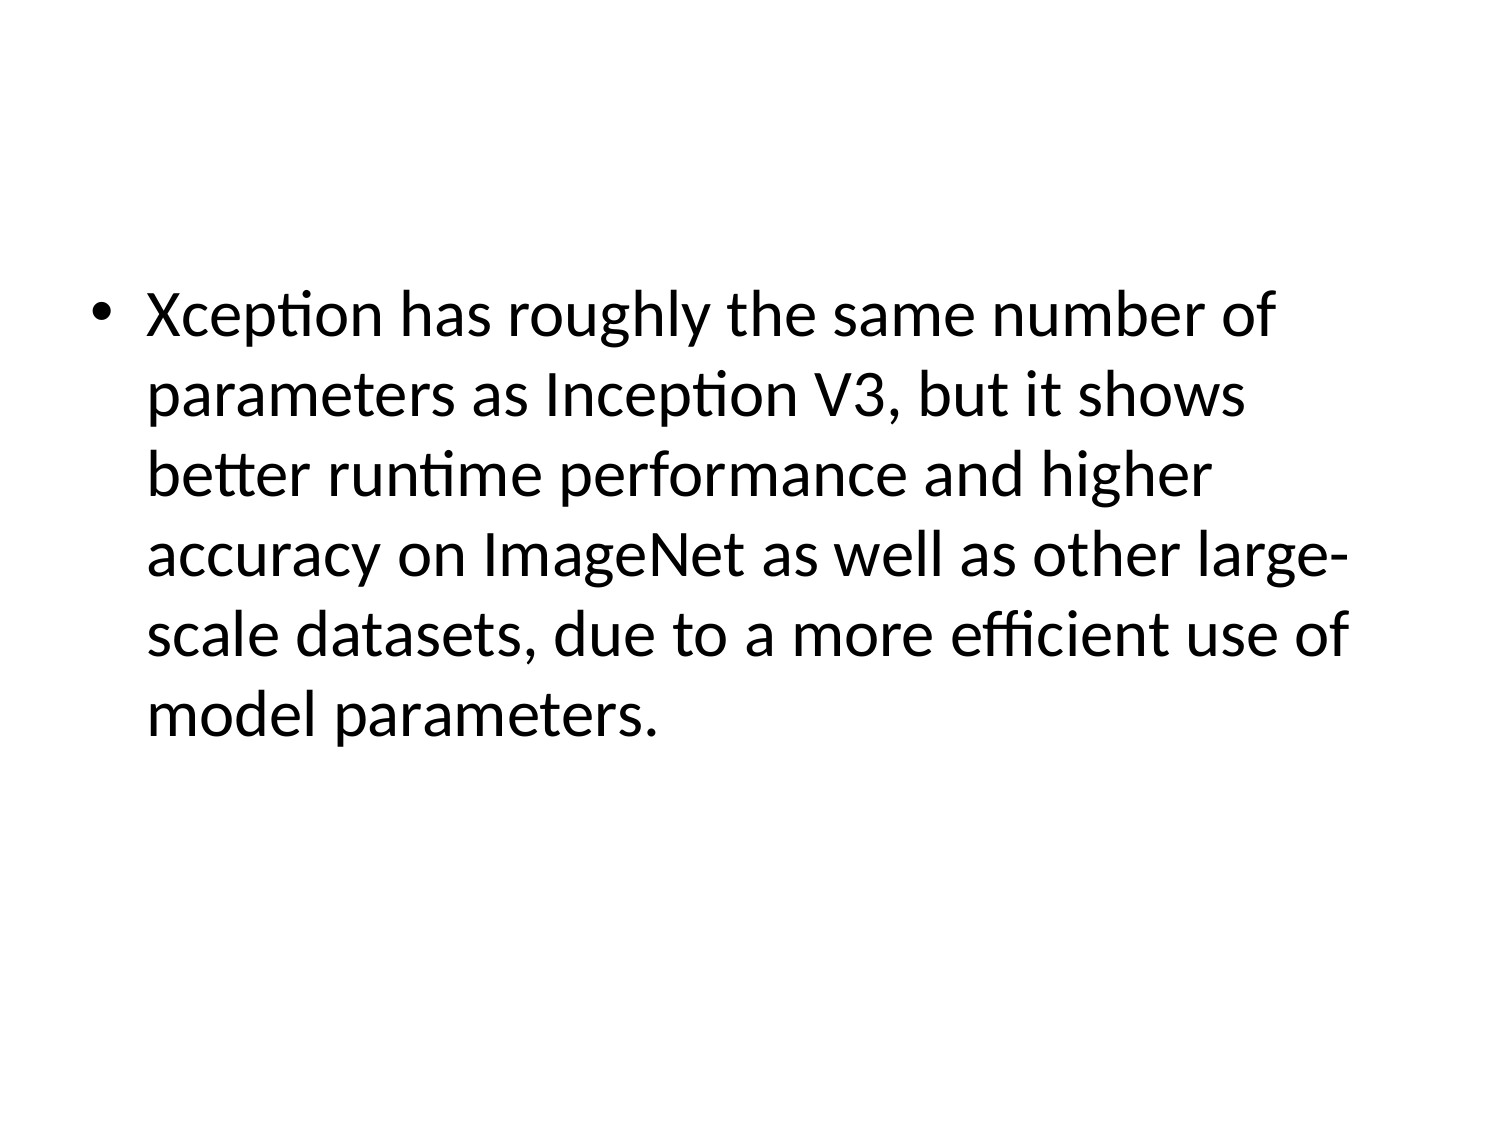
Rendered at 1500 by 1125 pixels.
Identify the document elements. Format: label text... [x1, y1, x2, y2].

list Xception has roughly the same number of parameters as Inception V3, but it shows better runtime performance and higher accuracy on ImageNet as well as other large-scale datasets, due to a more efficient use of model parameters. [75, 262, 1425, 1005]
